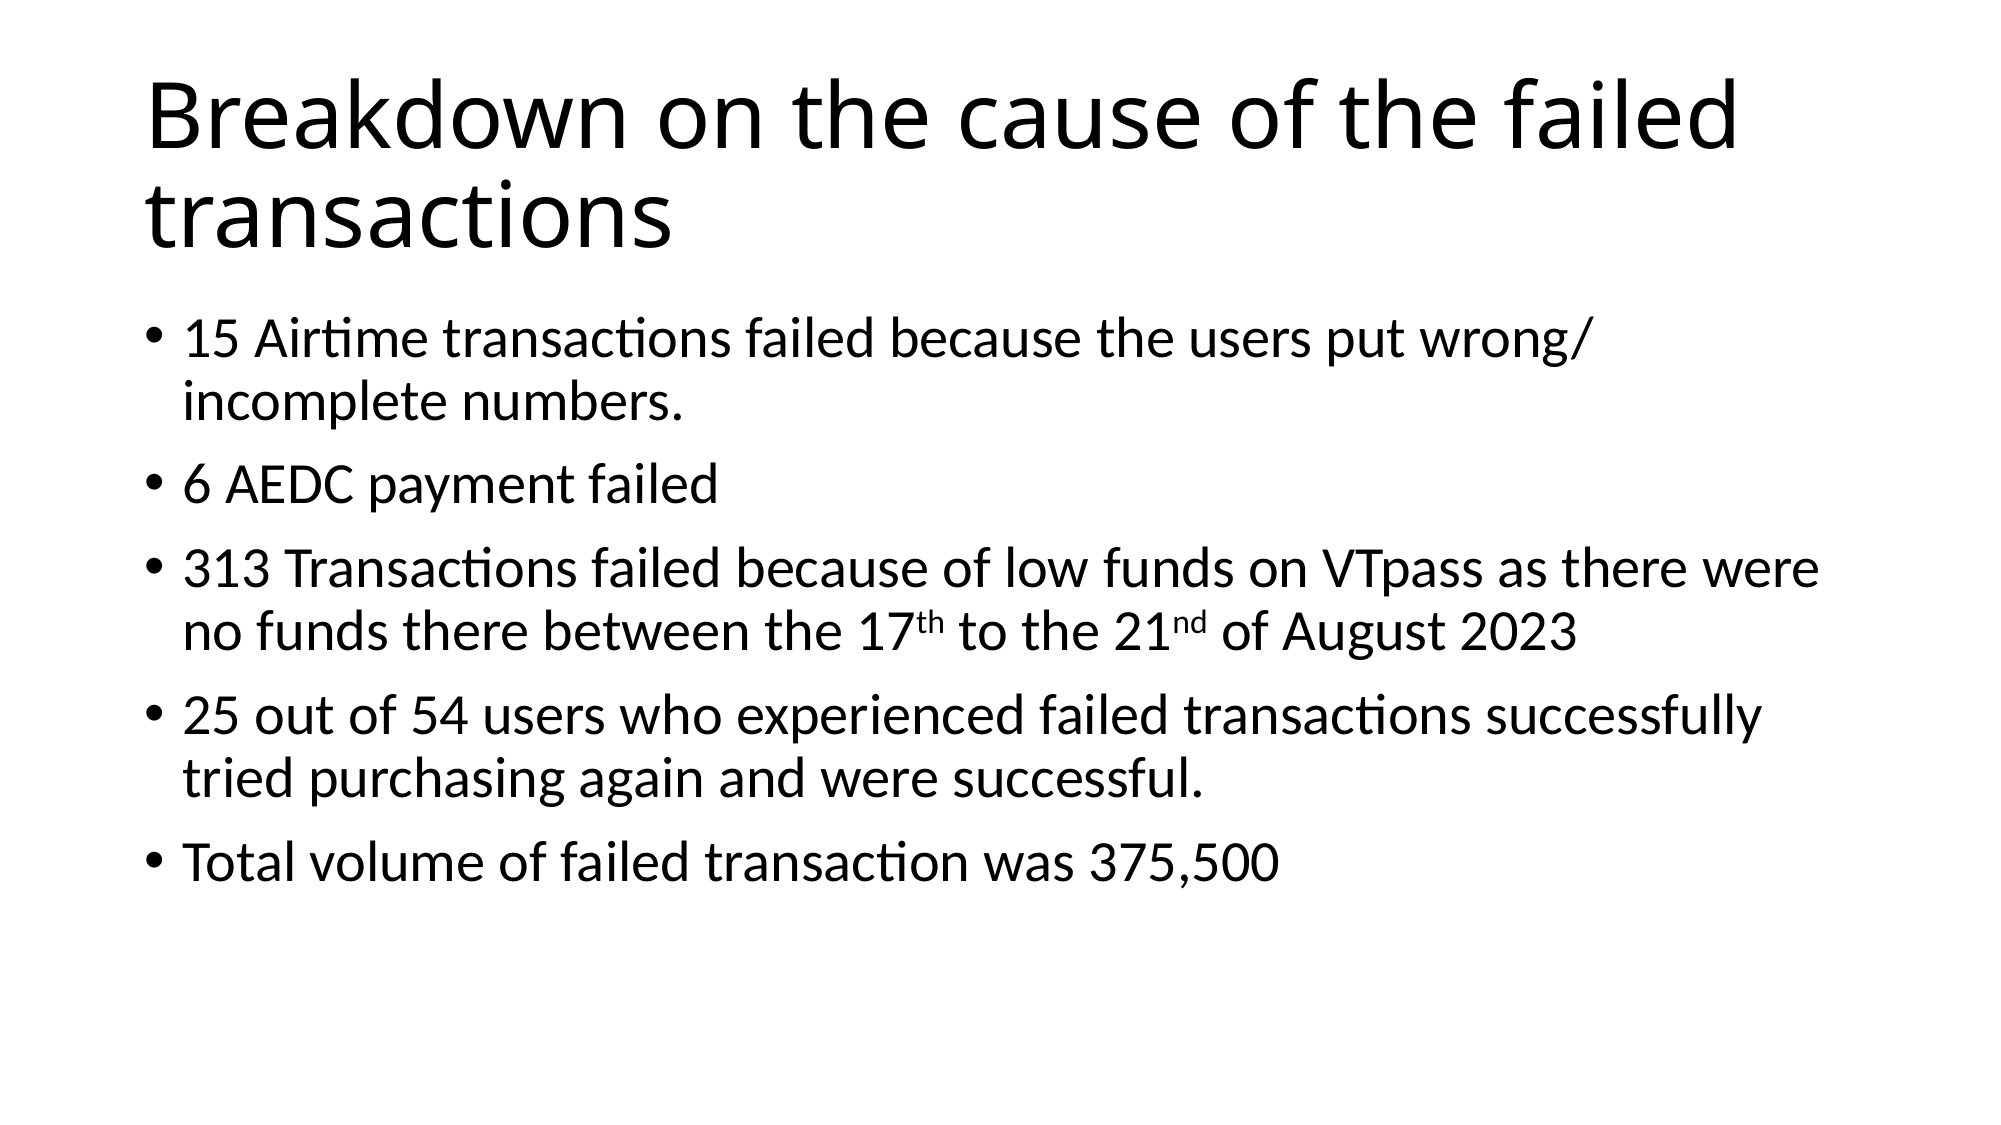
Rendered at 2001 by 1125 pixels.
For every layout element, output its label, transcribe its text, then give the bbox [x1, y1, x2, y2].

list 15 Airtime transactions failed because the users put wrong/ incomplete numbers. 6 AEDC payment failed 313 Transactions failed because of low funds on VTpass as there were no funds there between the 17th to the 21nd of August 2023 25 out of 54 users who experienced failed transactions successfully tried purchasing again and were successful. Total volume of failed transaction was 375,500 [136, 298, 1863, 1014]
title Breakdown on the cause of the failed transactions [136, 59, 1863, 278]
